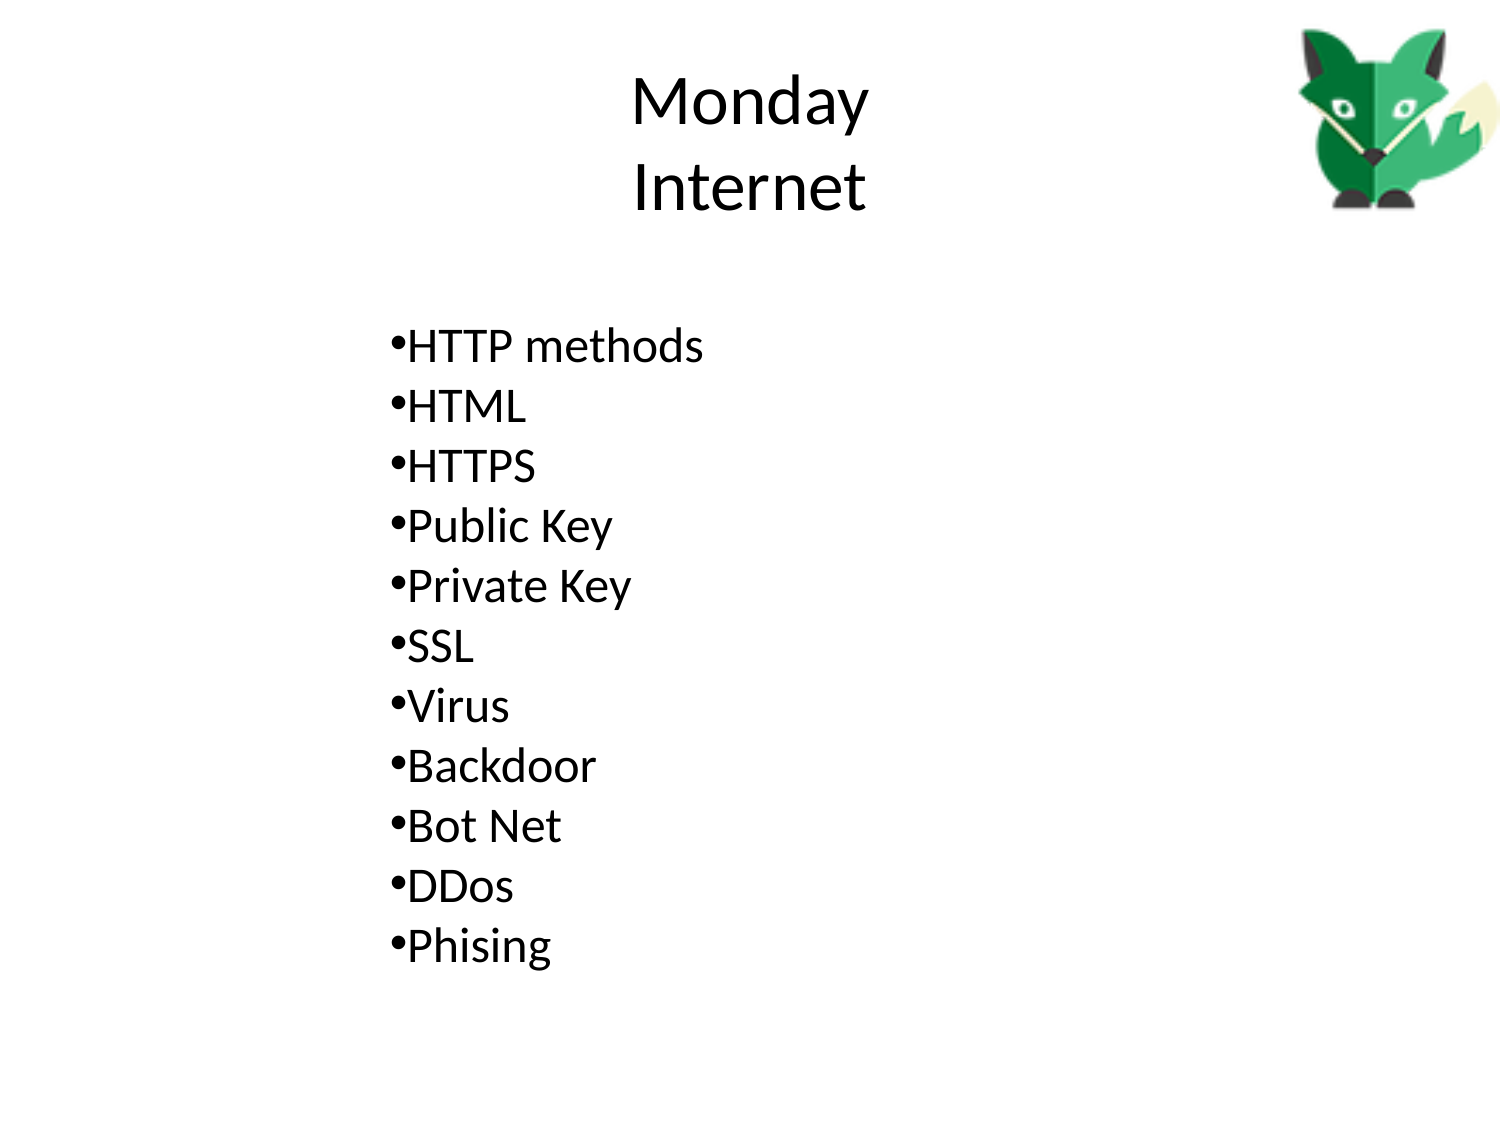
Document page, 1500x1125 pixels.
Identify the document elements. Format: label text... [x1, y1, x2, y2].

title Monday Internet [75, 45, 1258, 233]
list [1263, 0, 1500, 237]
text_box HTTP methods HTML HTTPS Public Key Private Key SSL Virus Backdoor Bot Net DDos Phising [374, 304, 1125, 980]
